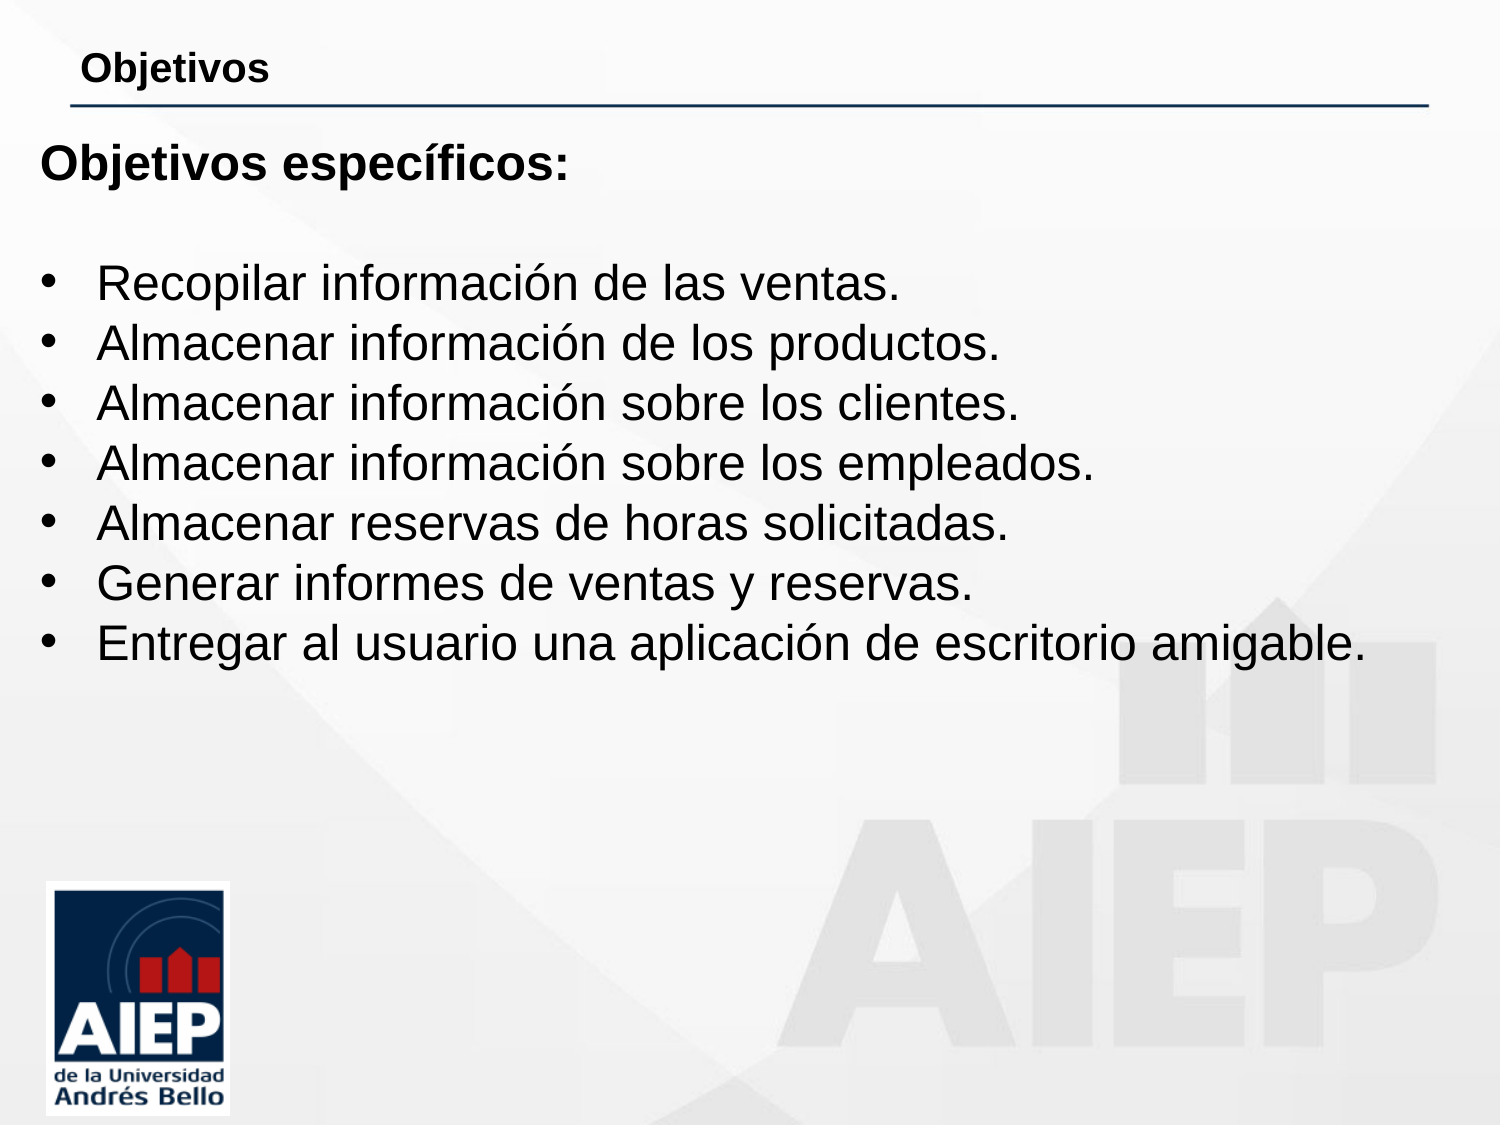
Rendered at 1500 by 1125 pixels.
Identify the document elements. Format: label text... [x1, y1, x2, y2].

picture [0, 0, 1500, 1125]
text_box Objetivos específicos: Recopilar información de las ventas. Almacenar información de los productos. Almacenar información sobre los clientes. Almacenar información sobre los empleados. Almacenar reservas de horas solicitadas. Generar informes de ventas y reservas. Entregar al usuario una aplicación de escritorio amigable. [25, 123, 1463, 678]
title Objetivos [64, 54, 1424, 123]
